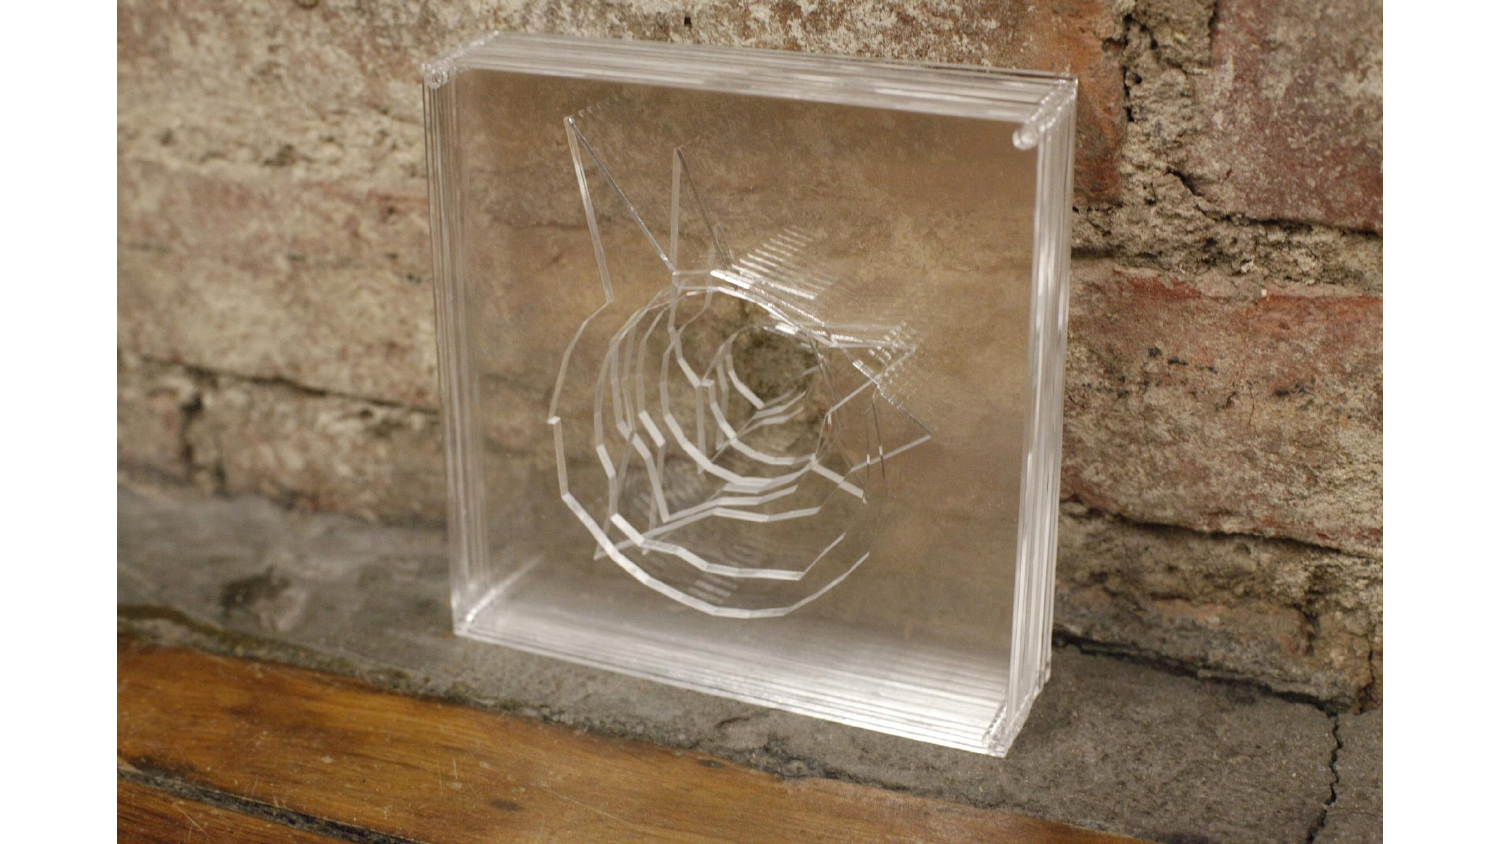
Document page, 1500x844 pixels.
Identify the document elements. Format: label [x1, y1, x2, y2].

picture [116, 0, 1384, 844]
